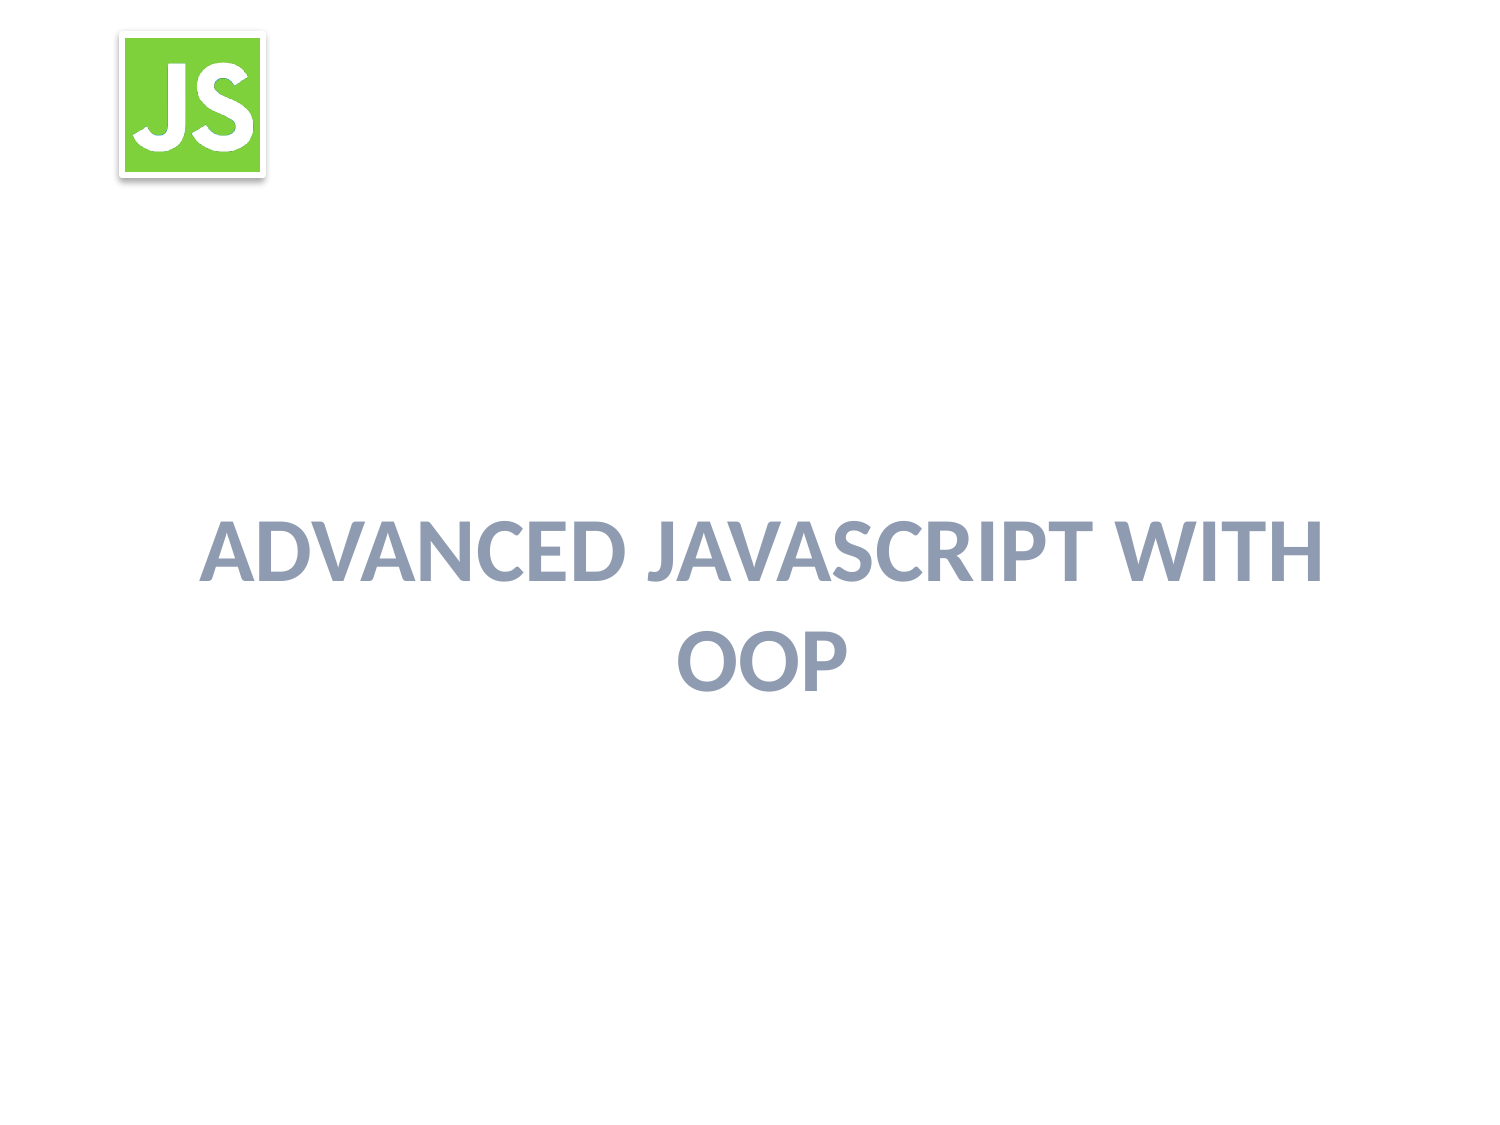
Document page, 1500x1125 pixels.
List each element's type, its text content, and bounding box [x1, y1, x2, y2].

title ADVANCED JAVASCRIPT WITH OOP [125, 399, 1401, 801]
picture [124, 37, 261, 173]
